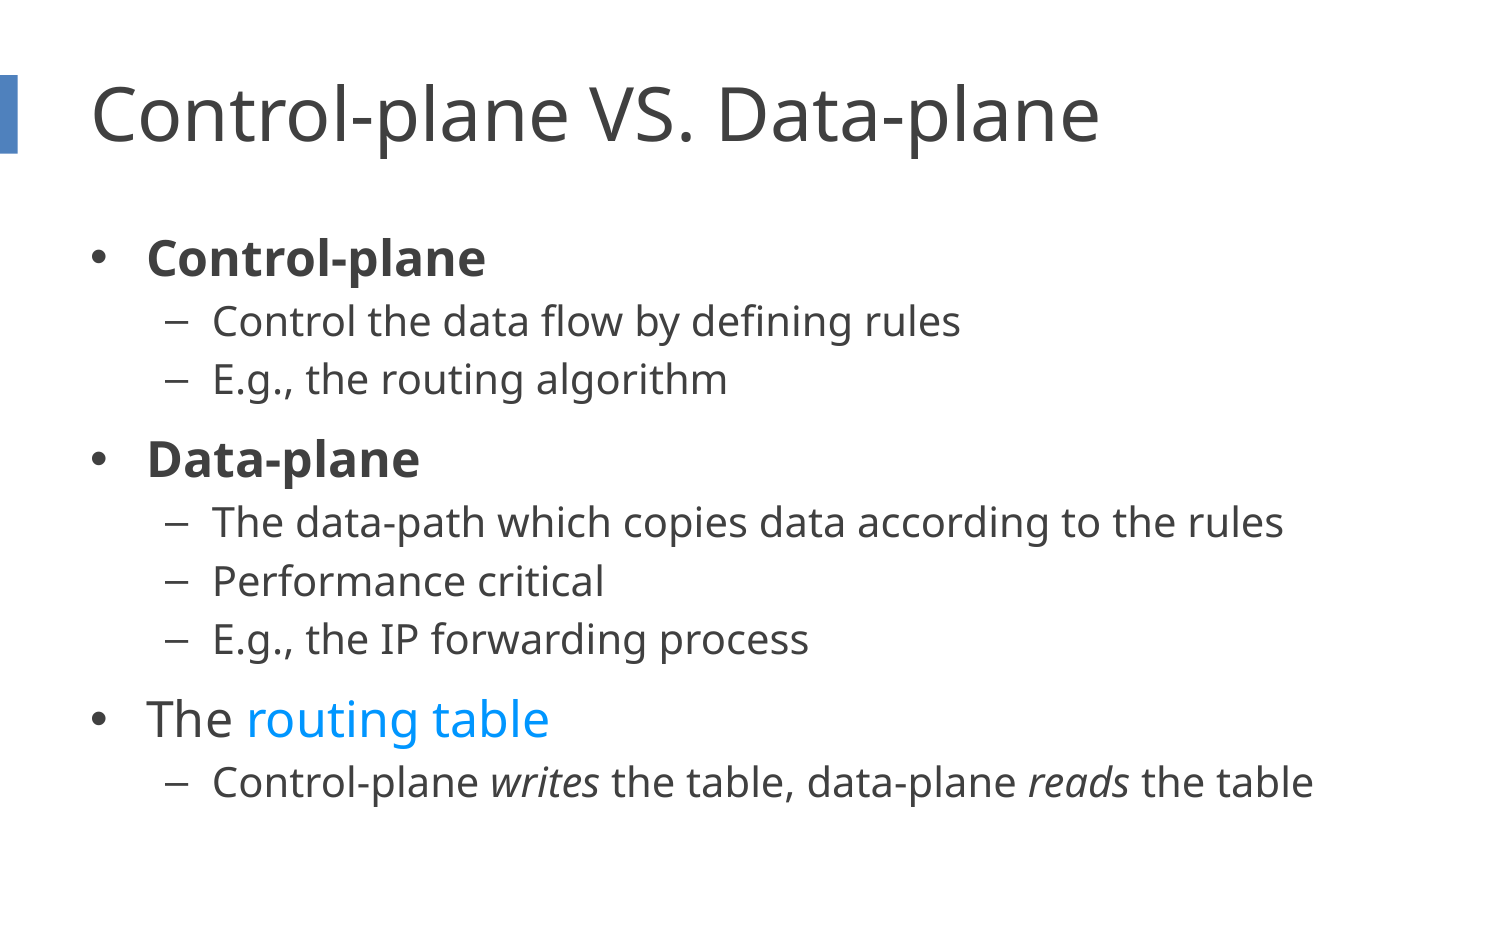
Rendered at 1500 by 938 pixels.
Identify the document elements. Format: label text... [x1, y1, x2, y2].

list Control-plane Control the data flow by defining rules E.g., the routing algorithm Data-plane The data-path which copies data according to the rules Performance critical E.g., the IP forwarding process The routing table Control-plane writes the table, data-plane reads the table [75, 218, 1425, 894]
title Control-plane VS. Data-plane [75, 37, 1425, 186]
